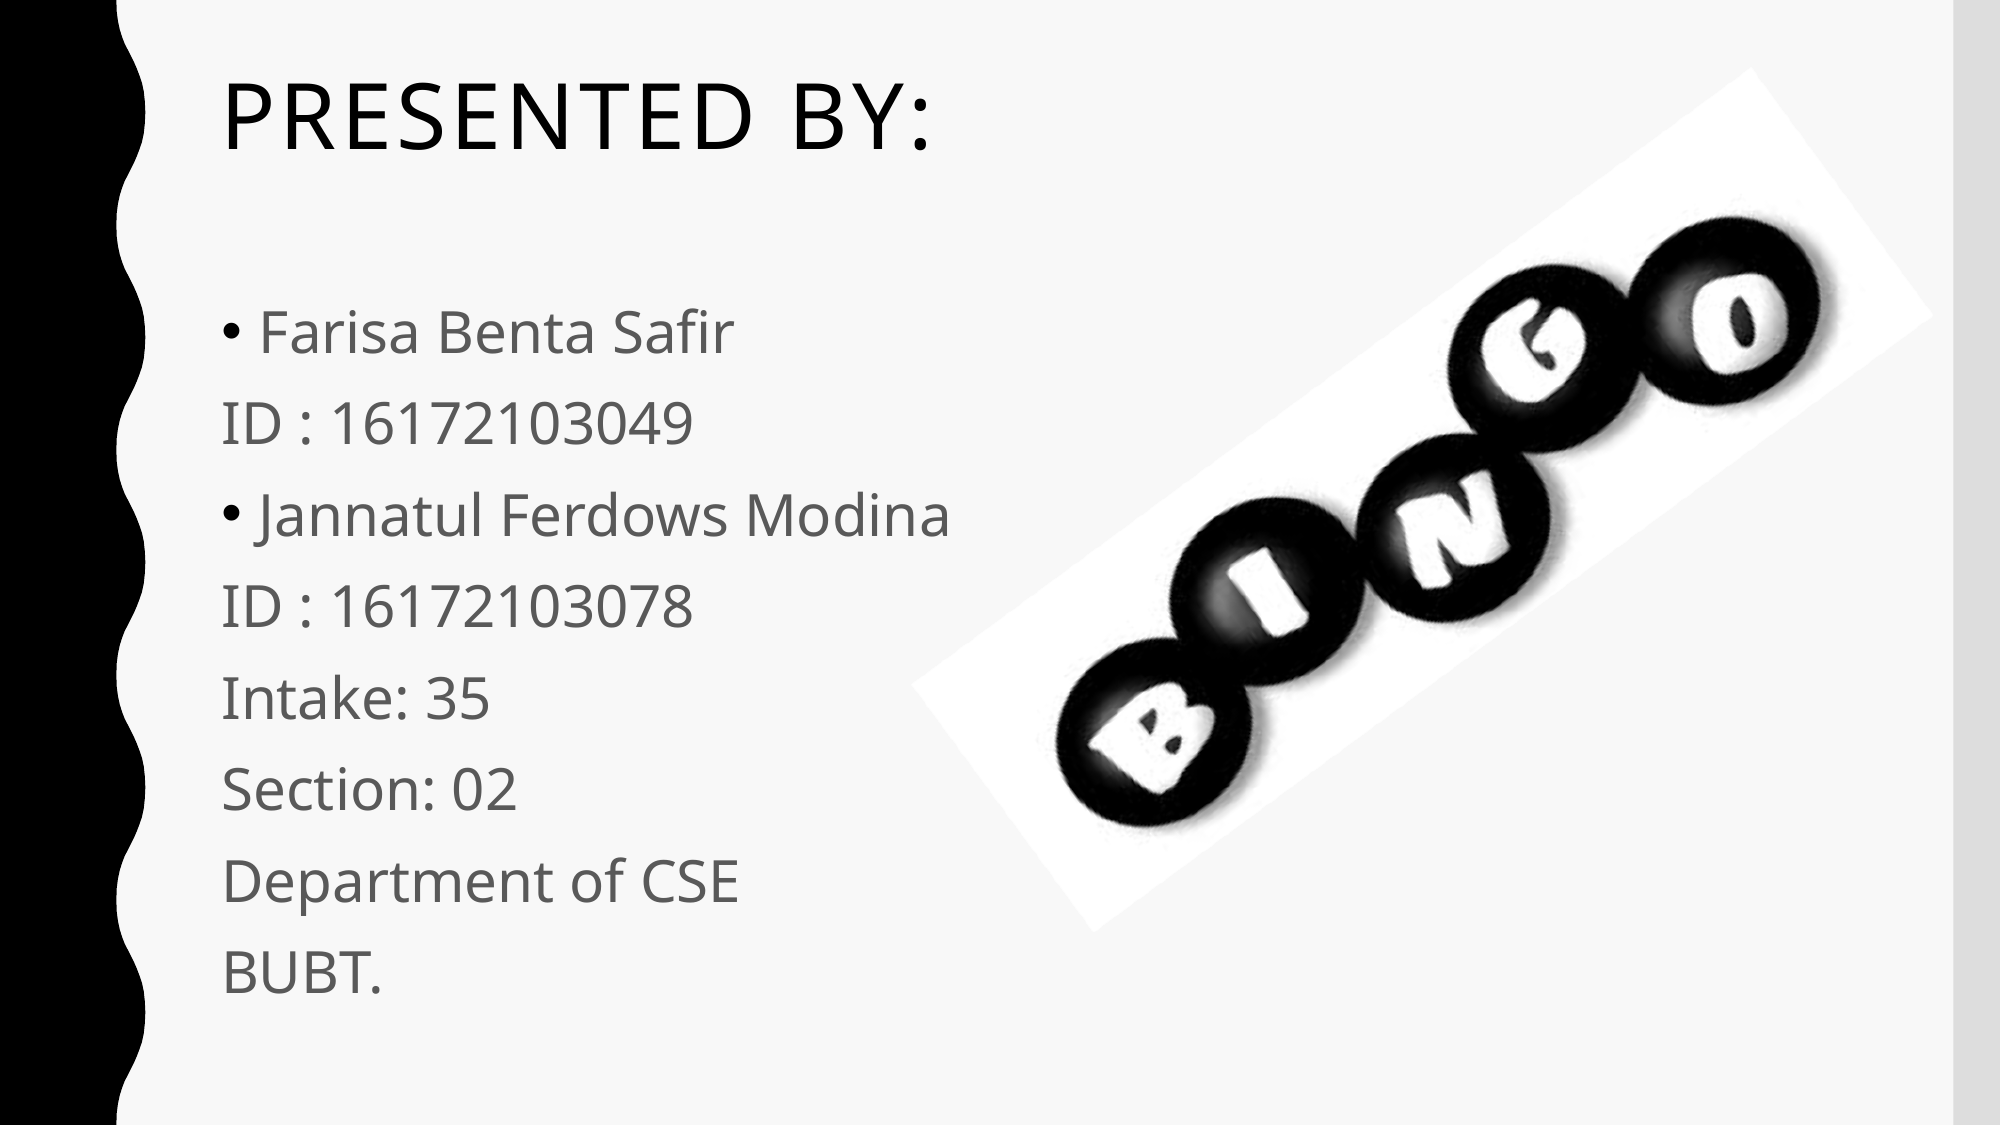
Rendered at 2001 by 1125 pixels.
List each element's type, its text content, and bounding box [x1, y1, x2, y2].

list Farisa Benta Safir ID : 16172103049 Jannatul Ferdows Modina ID : 16172103078 Intake: 35 Section: 02 Department of CSE BUBT. [206, 280, 994, 969]
picture [1376, 69, 1932, 344]
picture [912, 653, 1472, 931]
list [900, 344, 1943, 653]
title Presented by: [205, 62, 1085, 308]
